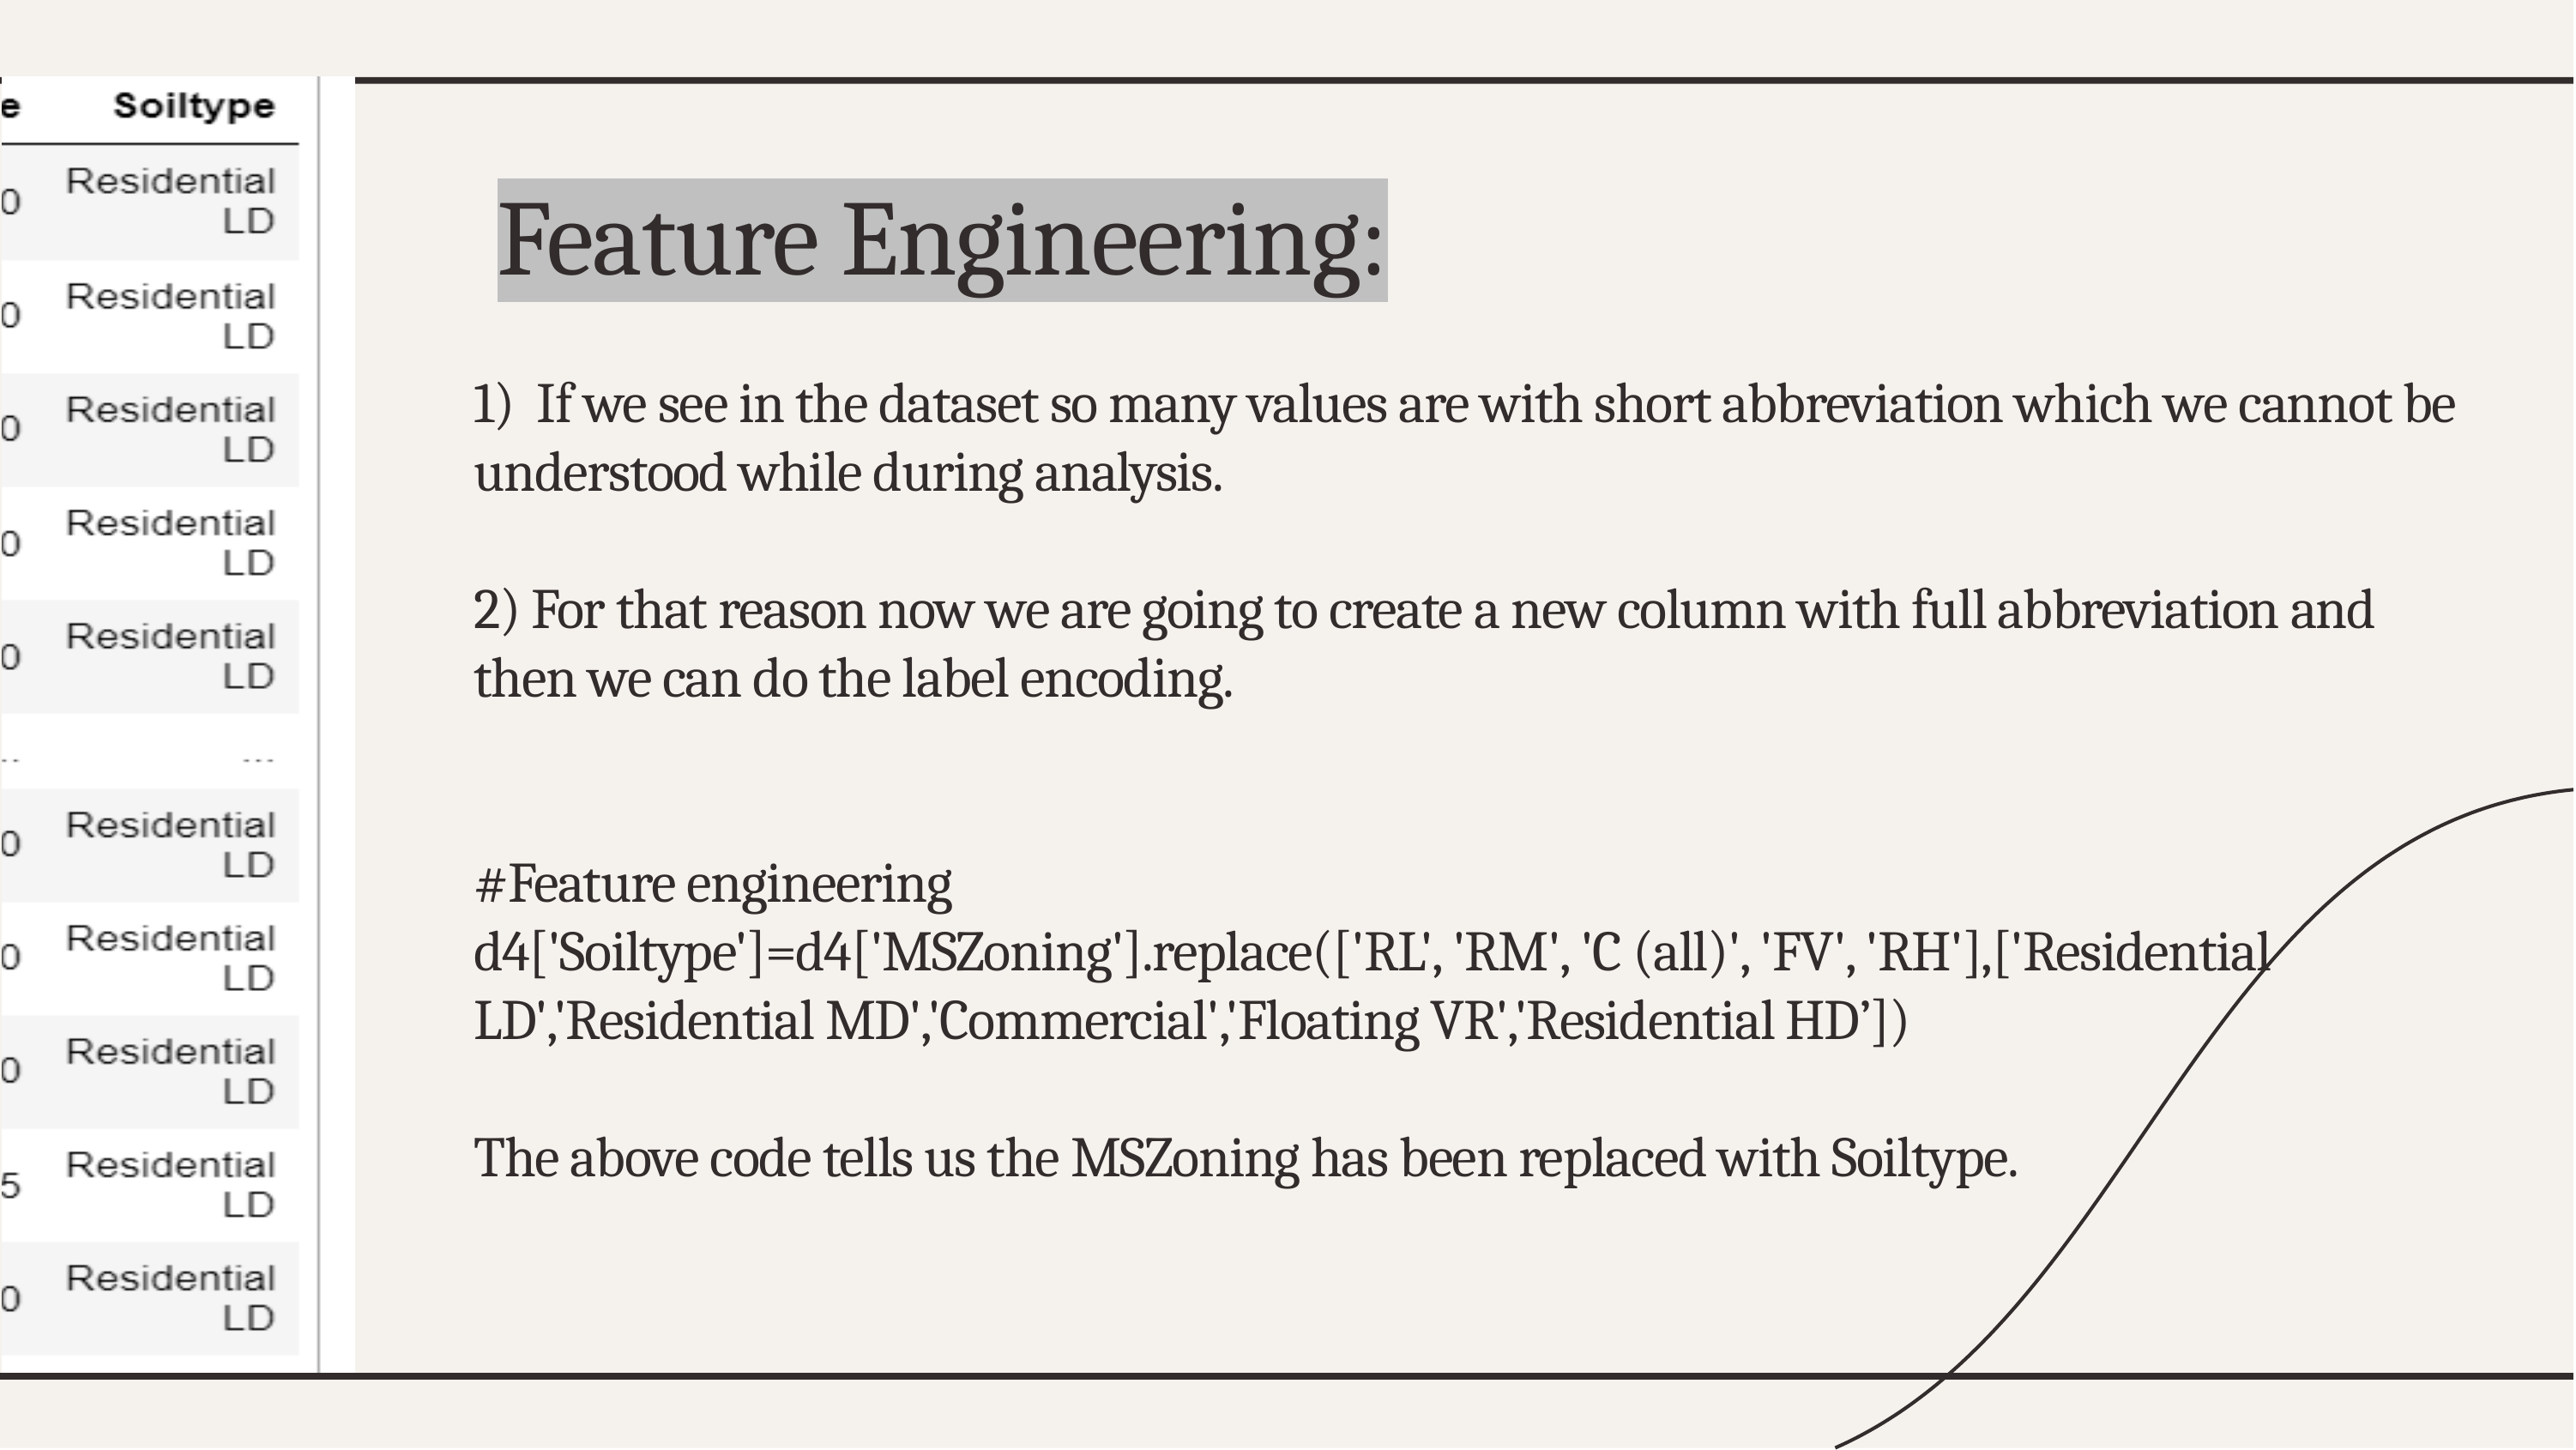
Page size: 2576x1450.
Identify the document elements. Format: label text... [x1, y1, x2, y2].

text_box [1919, 1258, 2055, 1373]
text_box [2489, 789, 2573, 866]
text_box [1835, 1380, 1943, 1448]
text_box [350, 1373, 2573, 1380]
picture [1, 76, 356, 1373]
title Feature Engineering: 1) If we see in the dataset so many values are with short abbreviation which we cannot be understood while during analysis. 2) For that reason now we are going to create a new column with full abbreviation and then we can do the label encoding. #Feature engineering d4['Soiltype']=d4['MSZoning'].replace(['RL', 'RM', 'C (all)', 'FV', 'RH'],['Residential LD','Residential MD','Commercial','Floating VR','Residential HD’]) The above code tells us the MSZoning has been replaced with Soiltype. [472, 165, 2489, 1258]
text_box [357, 76, 2573, 84]
